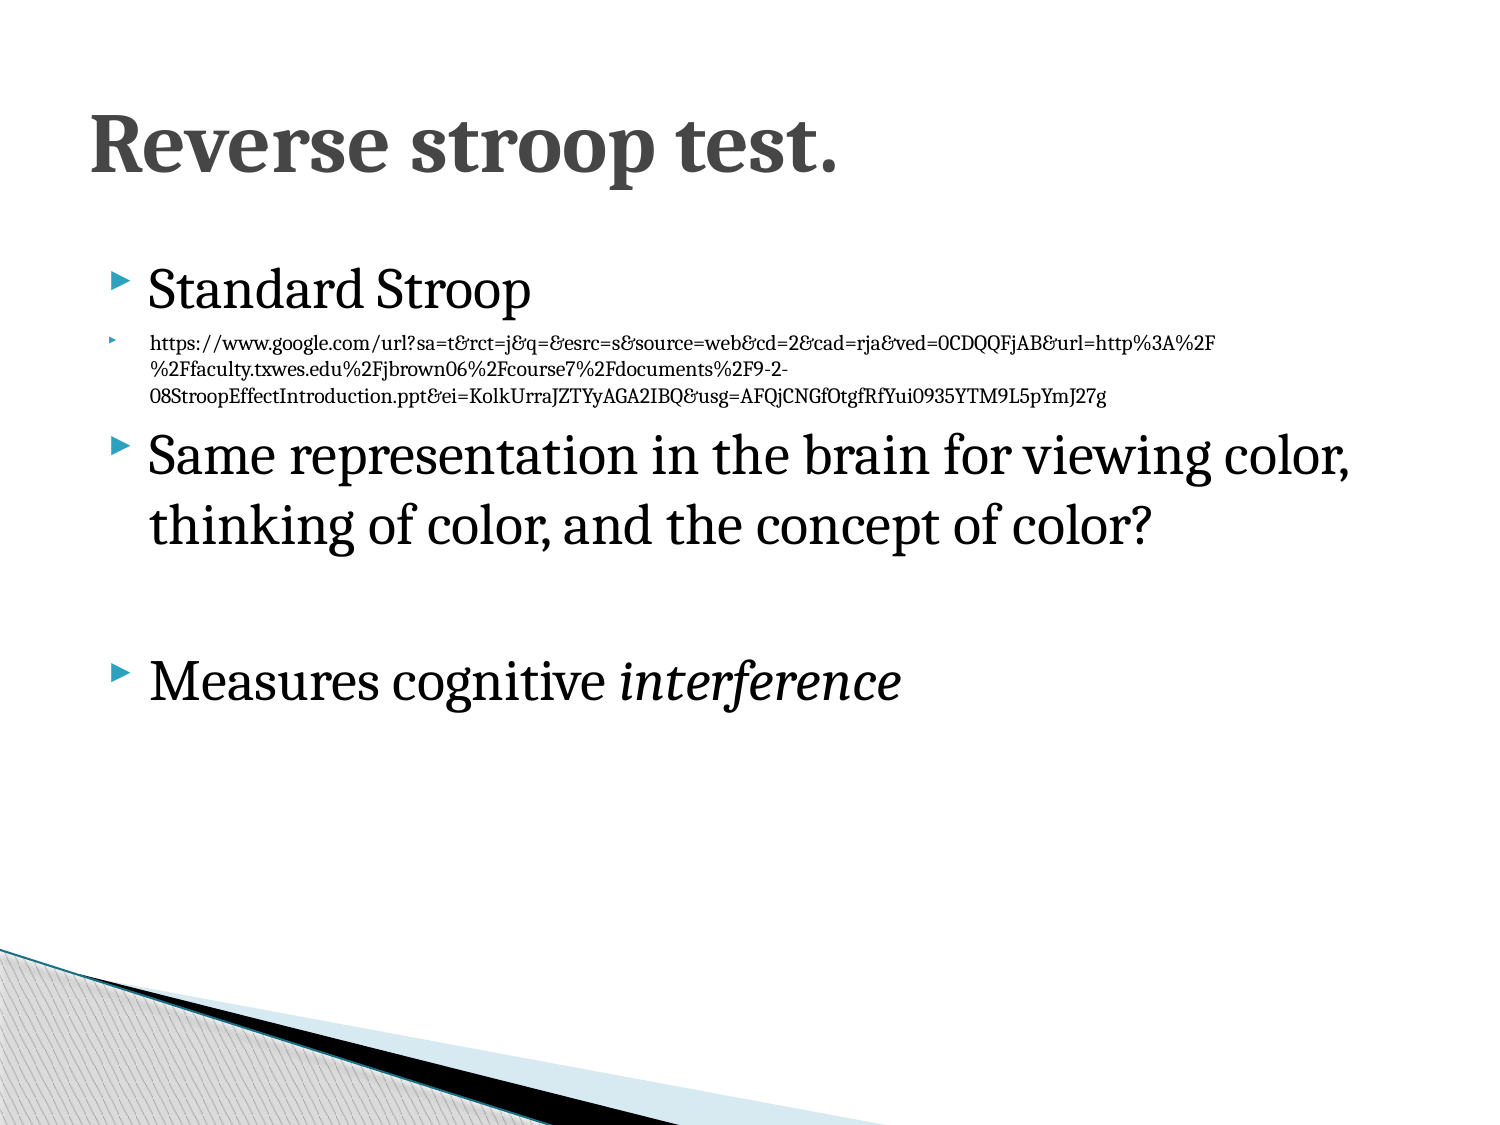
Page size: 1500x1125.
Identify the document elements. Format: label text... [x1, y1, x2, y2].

list Standard Stroop https://www.google.com/url?sa=t&rct=j&q=&esrc=s&source=web&cd=2&cad=rja&ved=0CDQQFjAB&url=http%3A%2F%2Ffaculty.txwes.edu%2Fjbrown06%2Fcourse7%2Fdocuments%2F9-2-08StroopEffectIntroduction.ppt&ei=KolkUrraJZTYyAGA2IBQ&usg=AFQjCNGfOtgfRfYui0935YTM9L5pYmJ27g Same representation in the brain for viewing color, thinking of color, and the concept of color? Measures cognitive interference [75, 242, 1425, 986]
title Reverse stroop test. [75, 45, 1425, 233]
